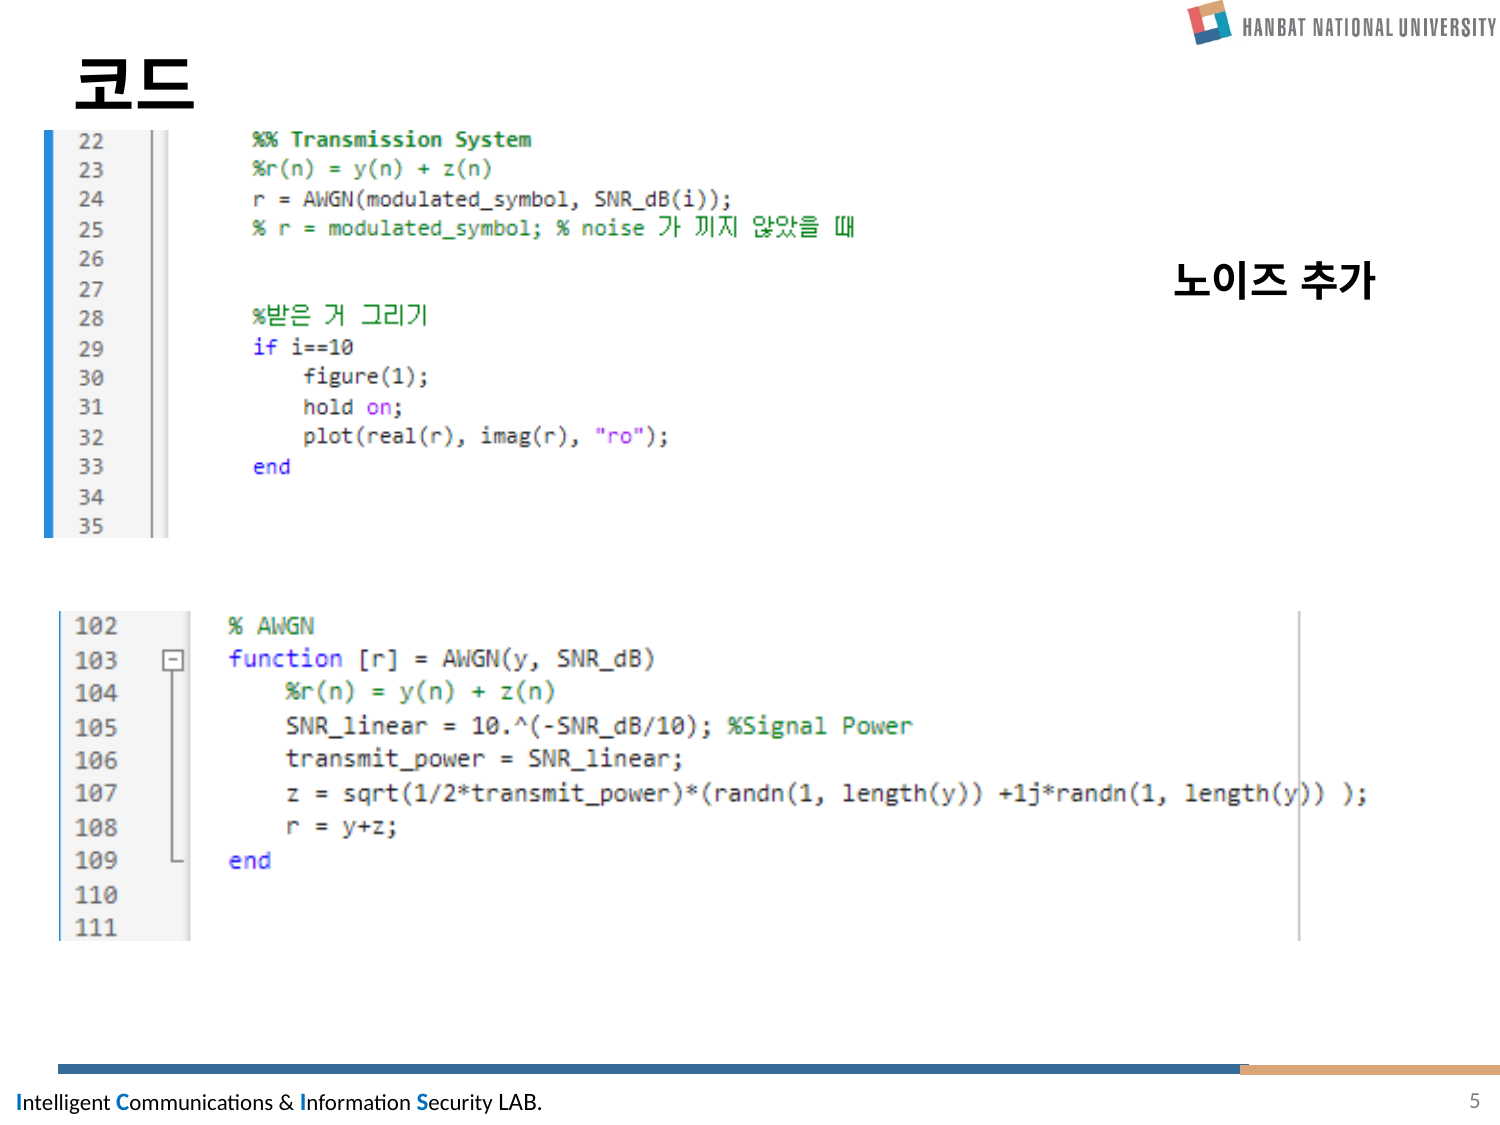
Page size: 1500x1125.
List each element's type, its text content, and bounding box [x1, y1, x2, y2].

slide_number 5 [1158, 1077, 1496, 1125]
picture [44, 130, 1151, 538]
picture [1187, 0, 1496, 45]
text_box 노이즈 추가 [1158, 246, 1393, 312]
picture [59, 611, 1422, 941]
title 코드 [59, 29, 1441, 148]
